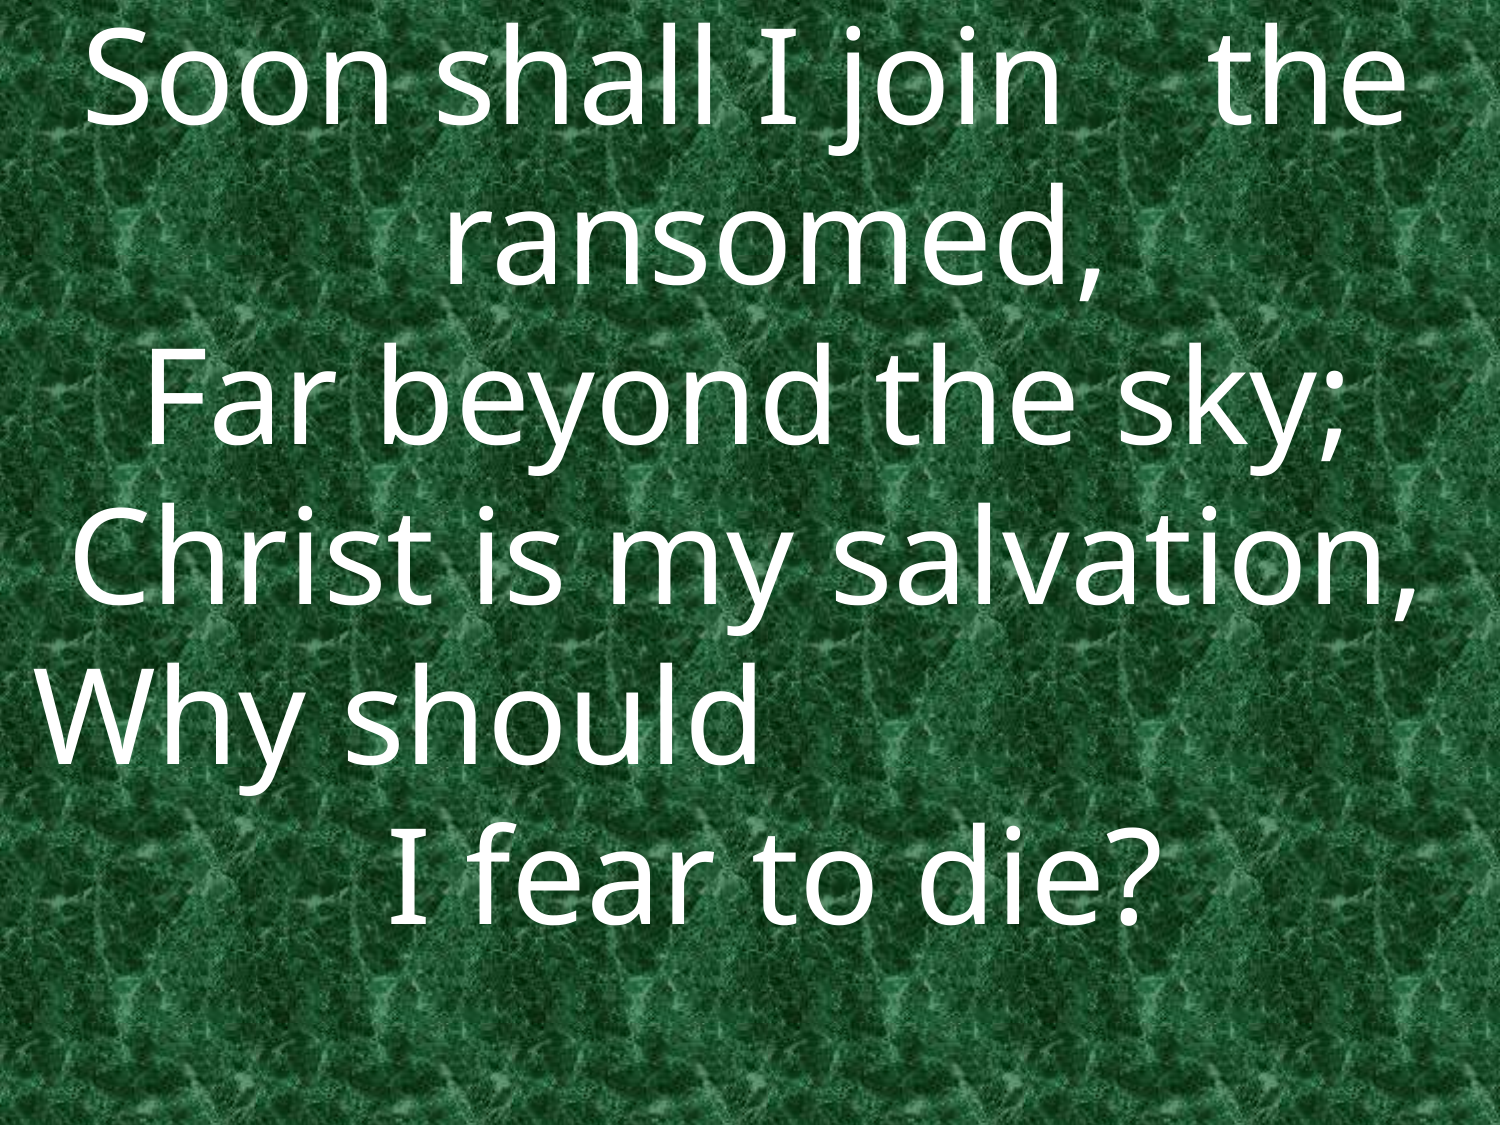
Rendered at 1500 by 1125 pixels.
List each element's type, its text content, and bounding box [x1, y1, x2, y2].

list Soon shall I join the ransomed, Far beyond the sky; Christ is my salvation, Why should I fear to die? [0, 0, 1500, 1125]
